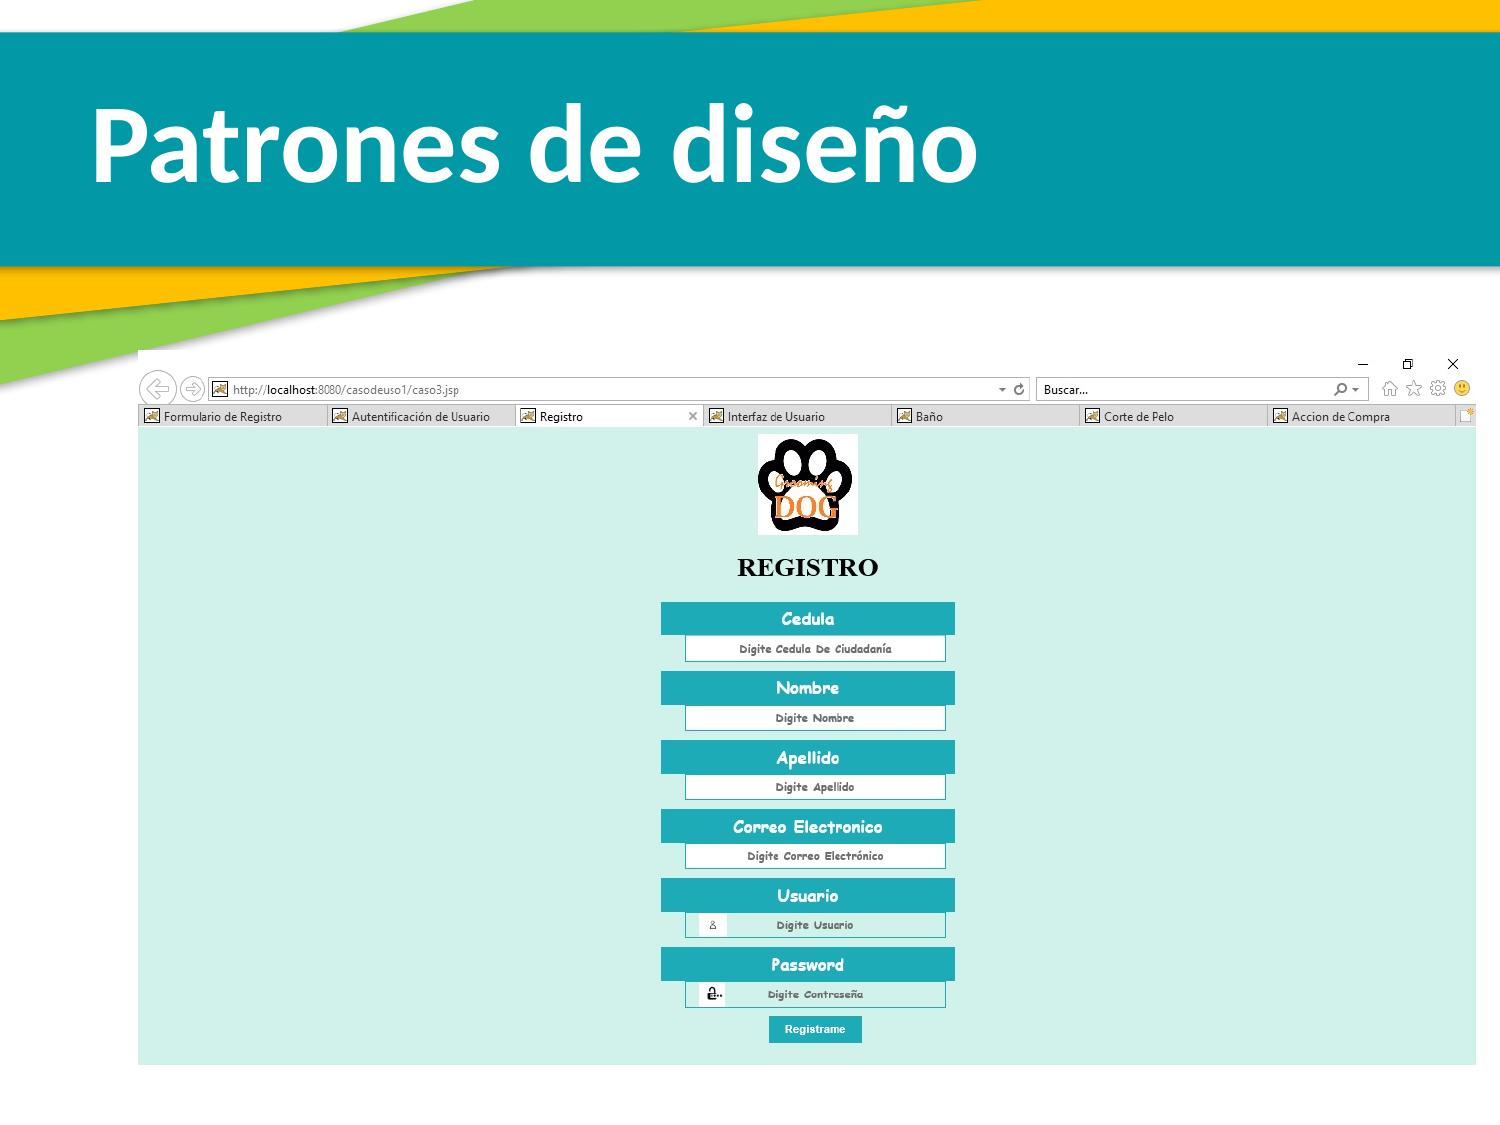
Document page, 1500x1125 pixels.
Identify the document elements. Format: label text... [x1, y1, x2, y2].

text_box Patrones de diseño [75, 60, 1476, 214]
picture [138, 350, 1477, 1065]
